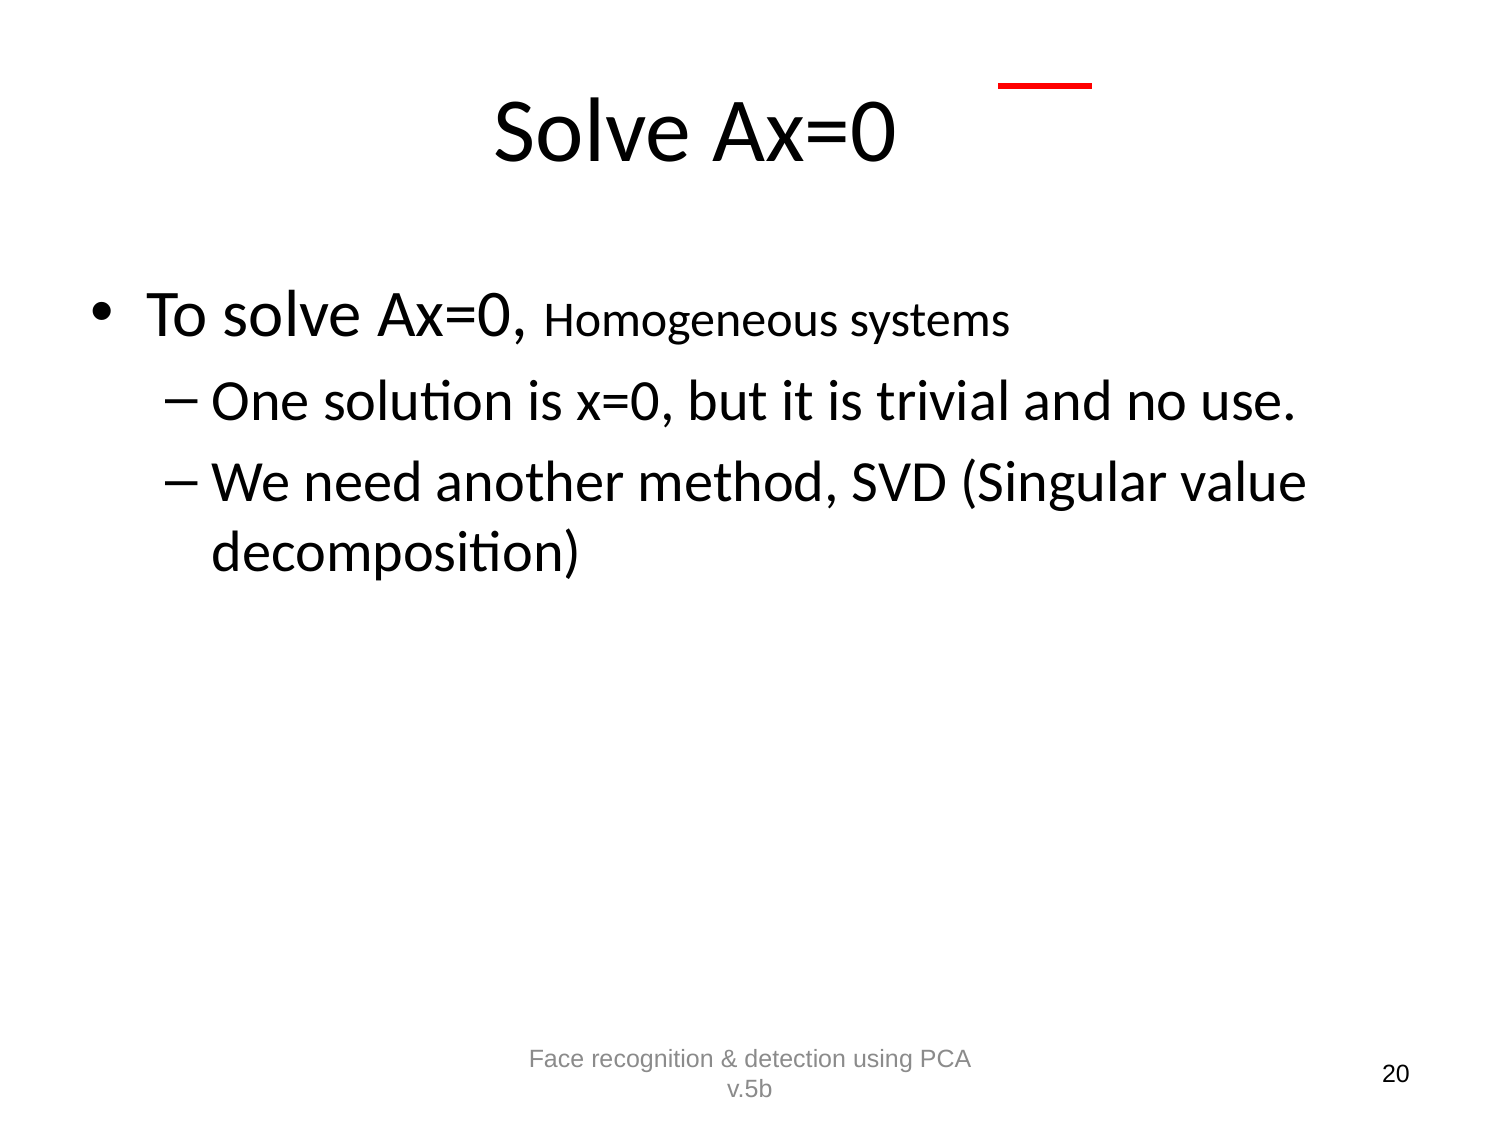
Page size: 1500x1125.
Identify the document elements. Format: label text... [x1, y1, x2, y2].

footer Face recognition & detection using PCA v.5b [512, 1042, 988, 1103]
list To solve Ax=0, Homogeneous systems One solution is x=0, but it is trivial and no use. We need another method, SVD (Singular value decomposition) [75, 262, 1425, 1005]
title Solve Ax=0 [76, 19, 1315, 232]
slide_number 20 [1074, 1042, 1425, 1103]
